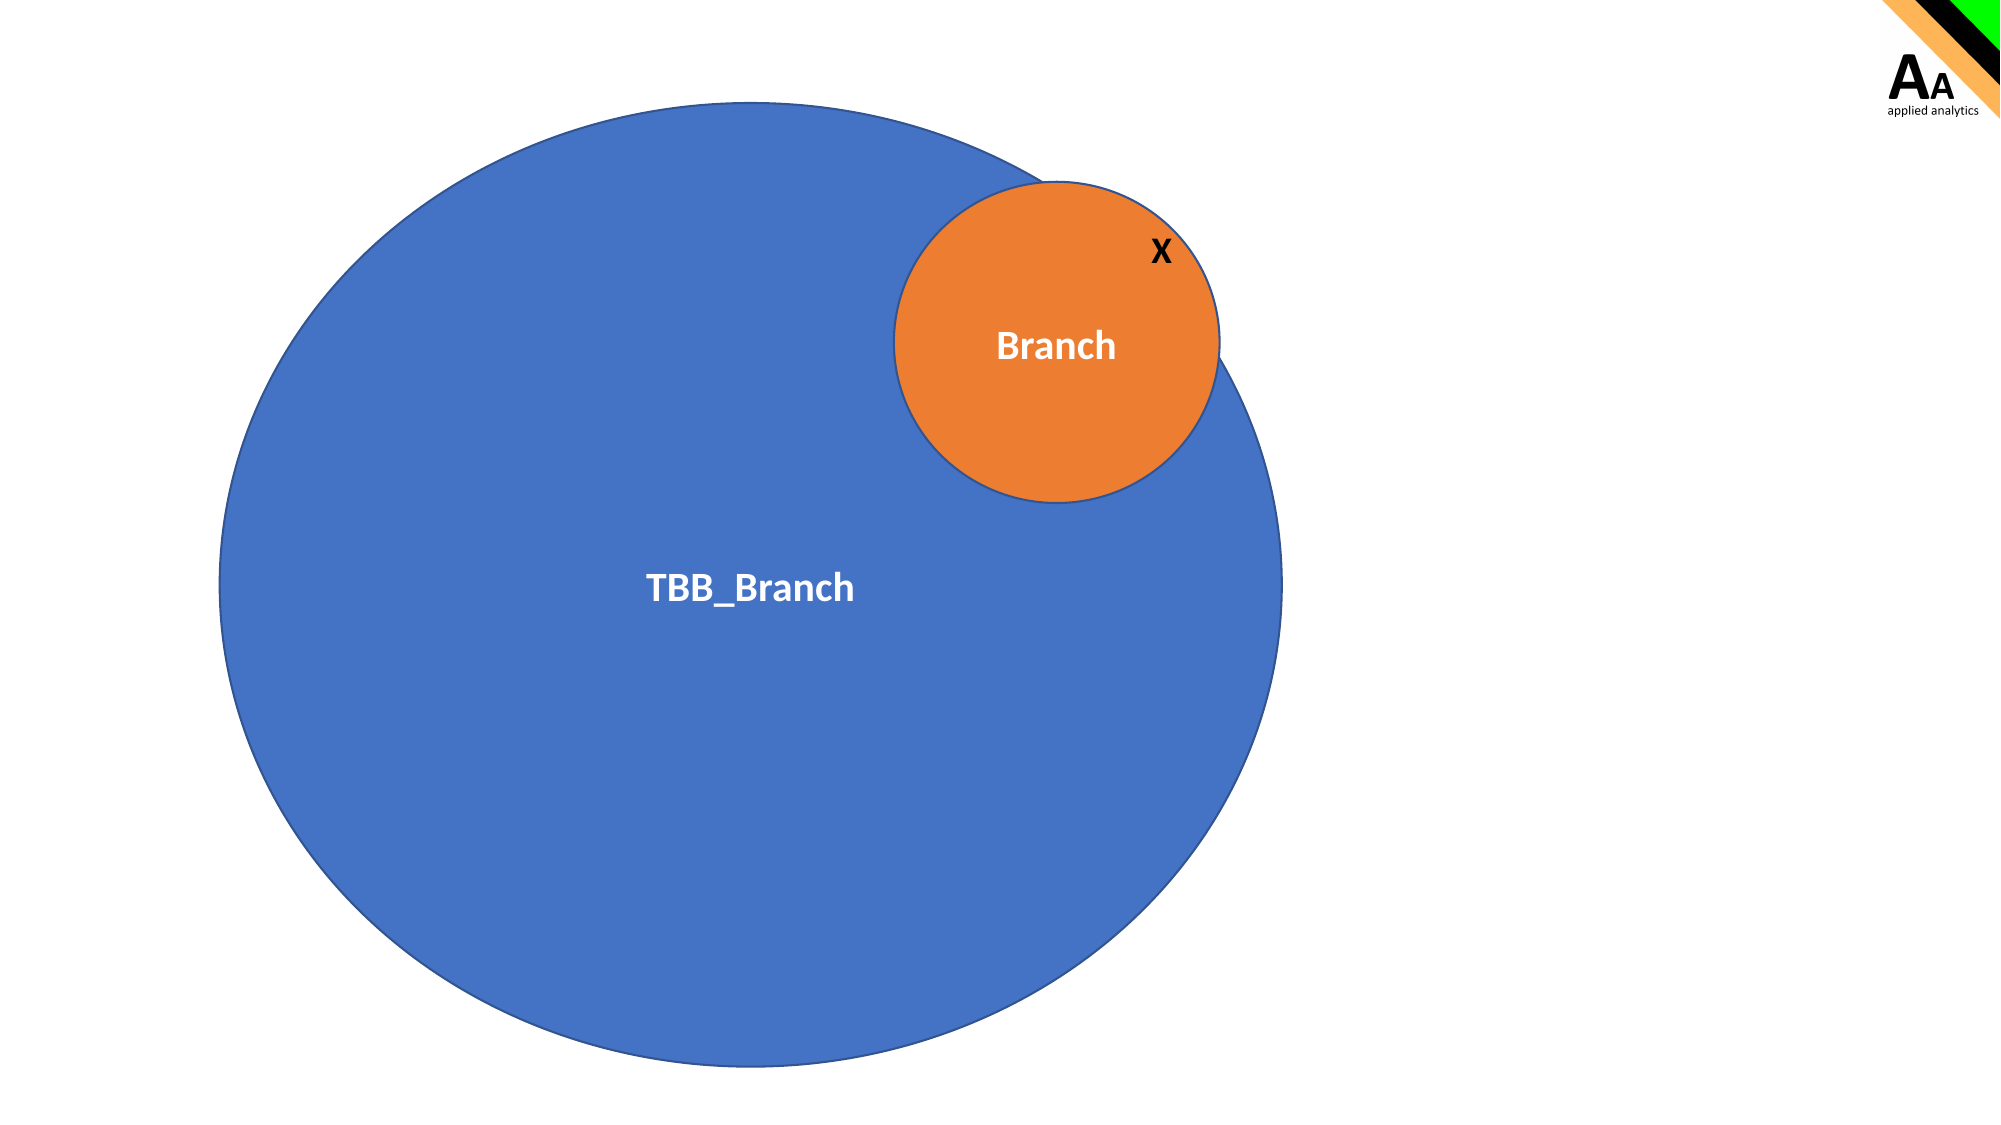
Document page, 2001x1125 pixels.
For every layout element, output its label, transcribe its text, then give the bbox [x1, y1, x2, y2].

text_box Branch [892, 180, 1221, 505]
text_box X [1136, 218, 1188, 278]
picture [1881, 0, 2000, 119]
text_box TBB_Branch [218, 101, 1283, 1068]
